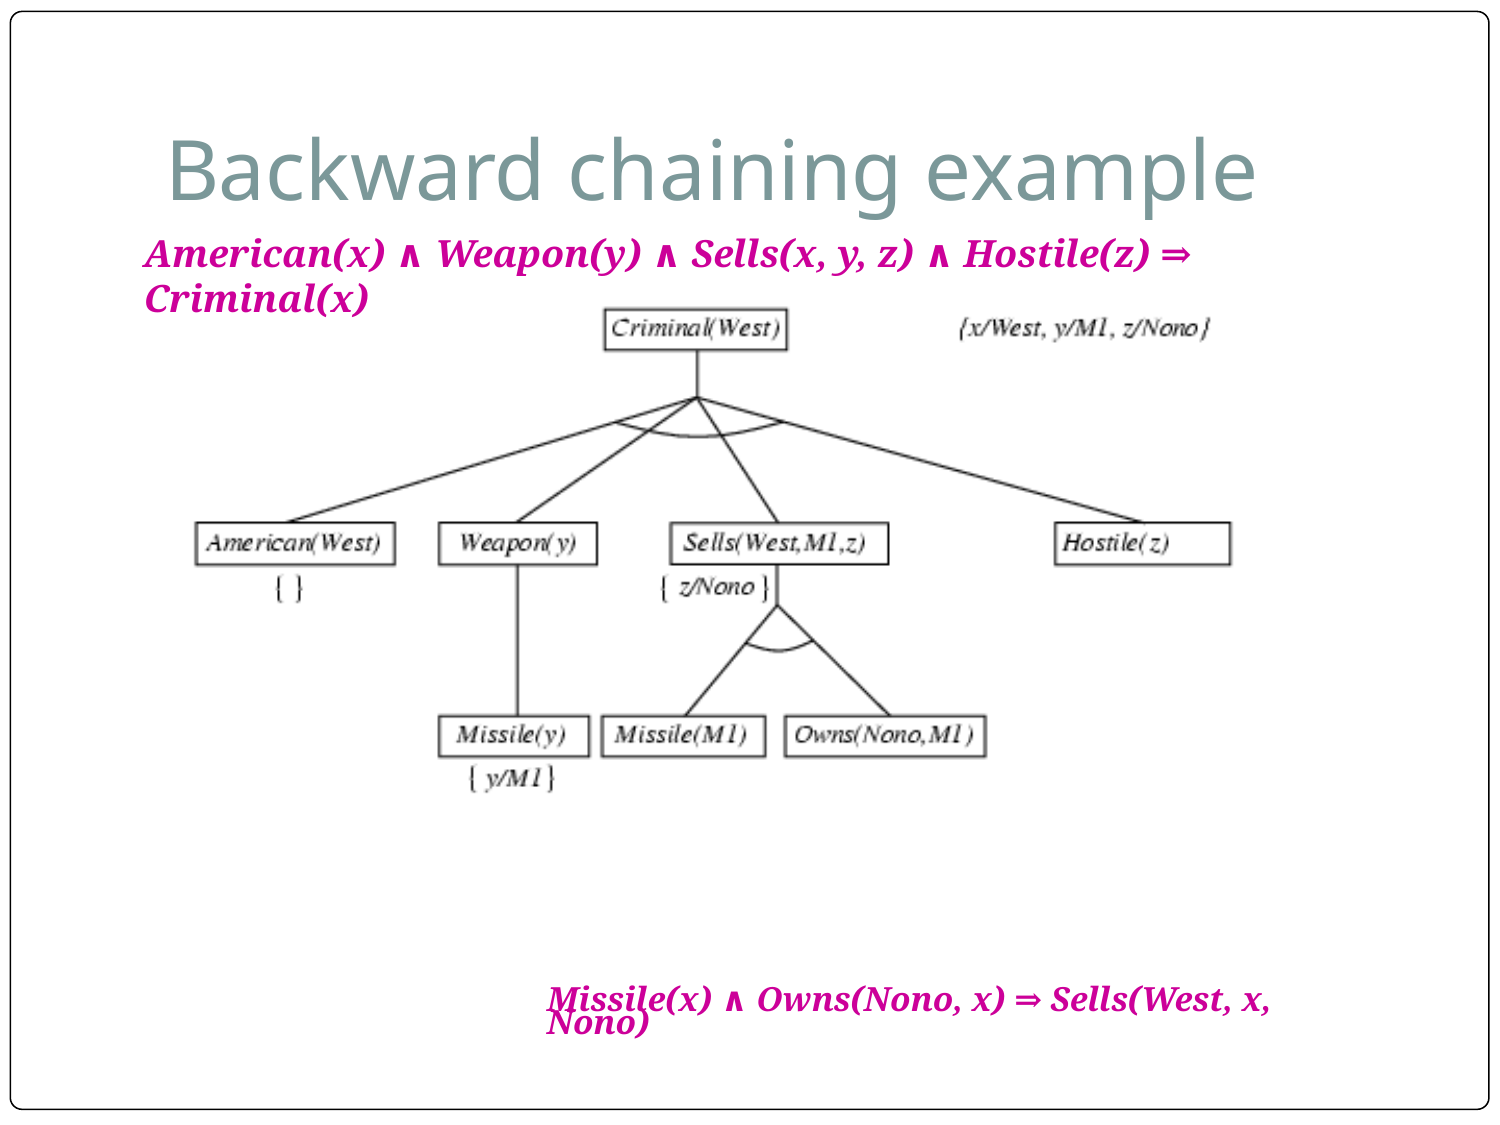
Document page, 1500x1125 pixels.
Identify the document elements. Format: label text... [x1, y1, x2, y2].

text_box American(x) ∧ Weapon(y) ∧ Sells(x, y, z) ∧ Hostile(z) ⇒ Criminal(x) [128, 222, 1418, 328]
text_box Missile(x) ∧ Owns(Nono, x) ⇒ Sells(West, x, Nono) [456, 984, 1313, 1048]
title Backward chaining example [150, 45, 1425, 233]
picture [174, 299, 1301, 812]
